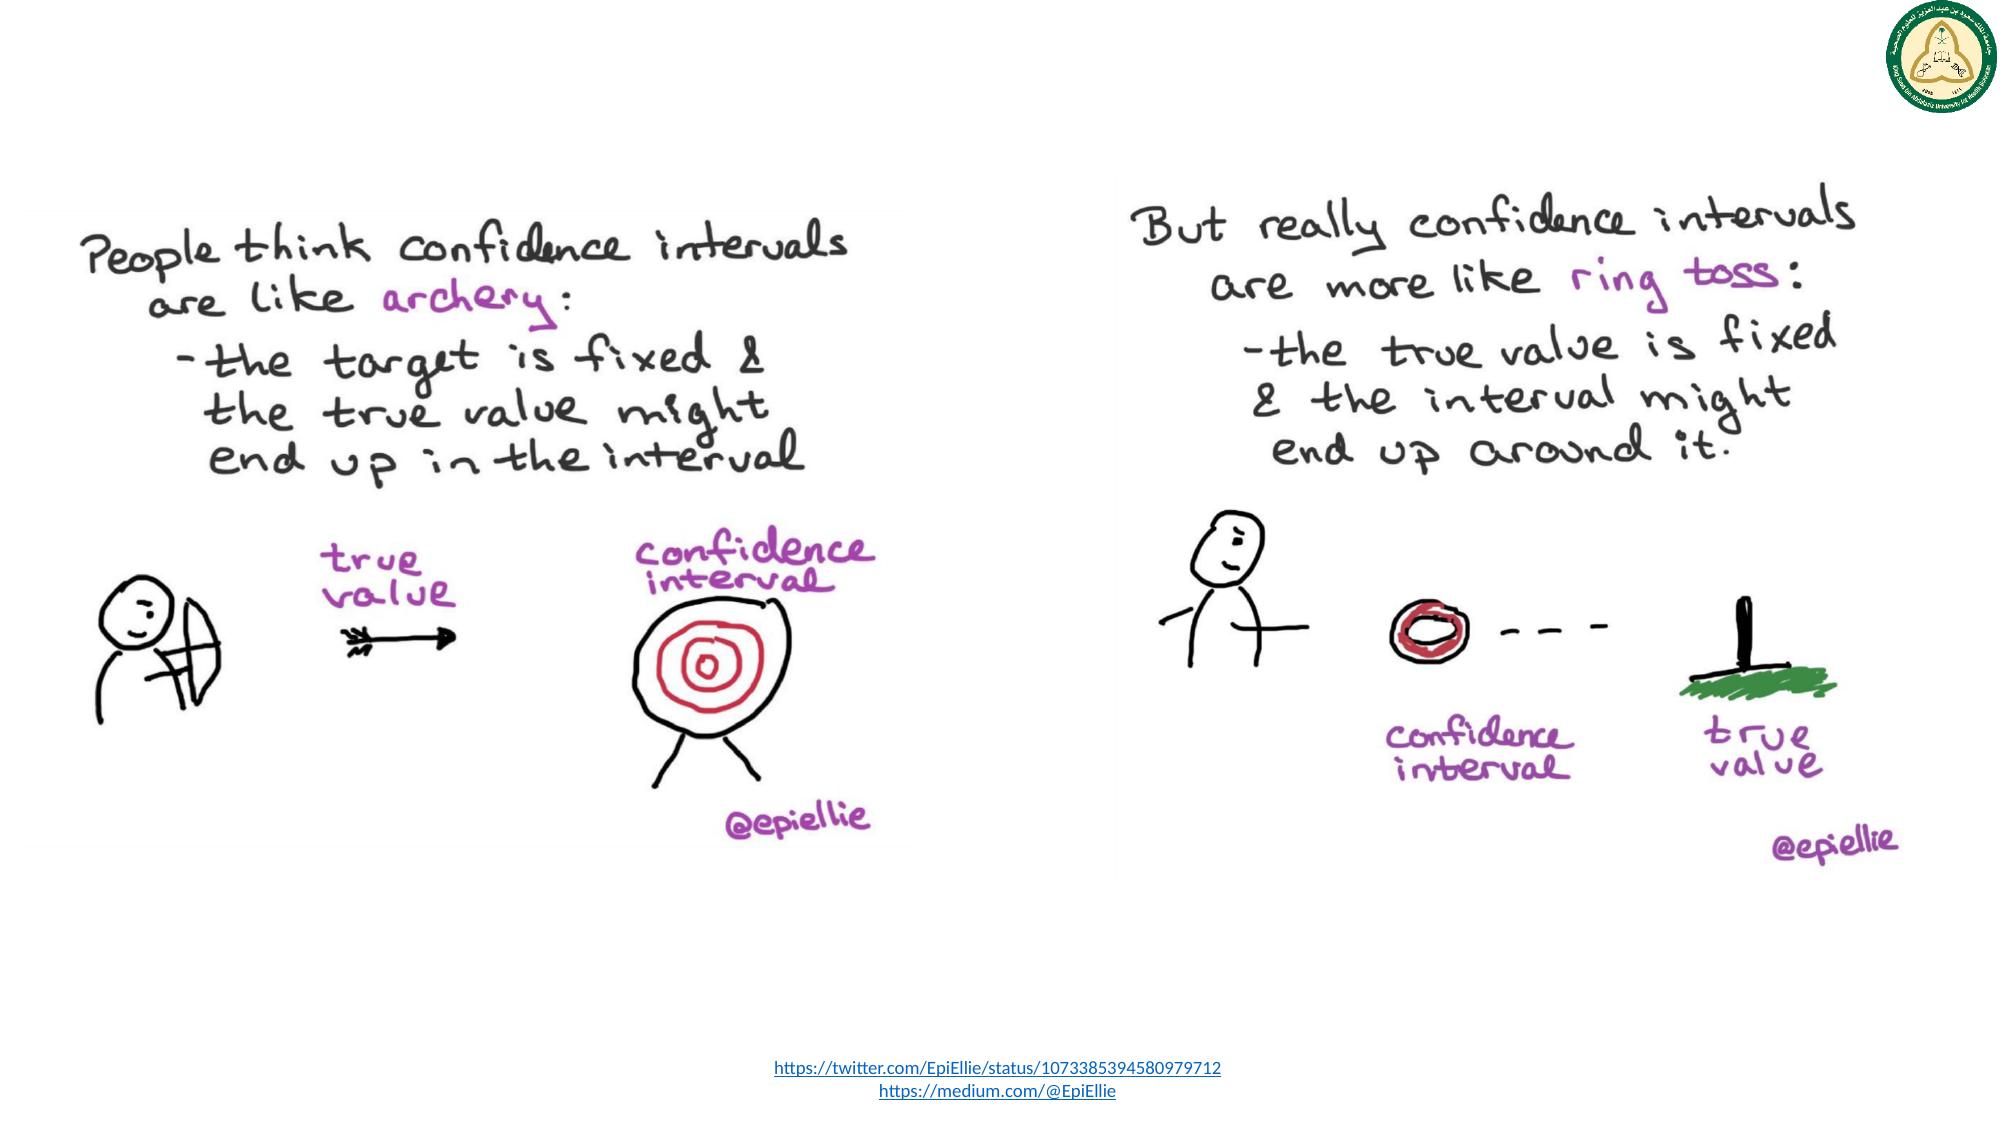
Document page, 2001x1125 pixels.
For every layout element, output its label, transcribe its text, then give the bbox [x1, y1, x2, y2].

text_box https://twitter.com/EpiEllie/status/1073385394580979712 https://medium.com/@EpiEllie [246, 1048, 1749, 1109]
picture [24, 183, 910, 874]
picture [1886, 0, 1997, 113]
picture [1114, 176, 1917, 882]
